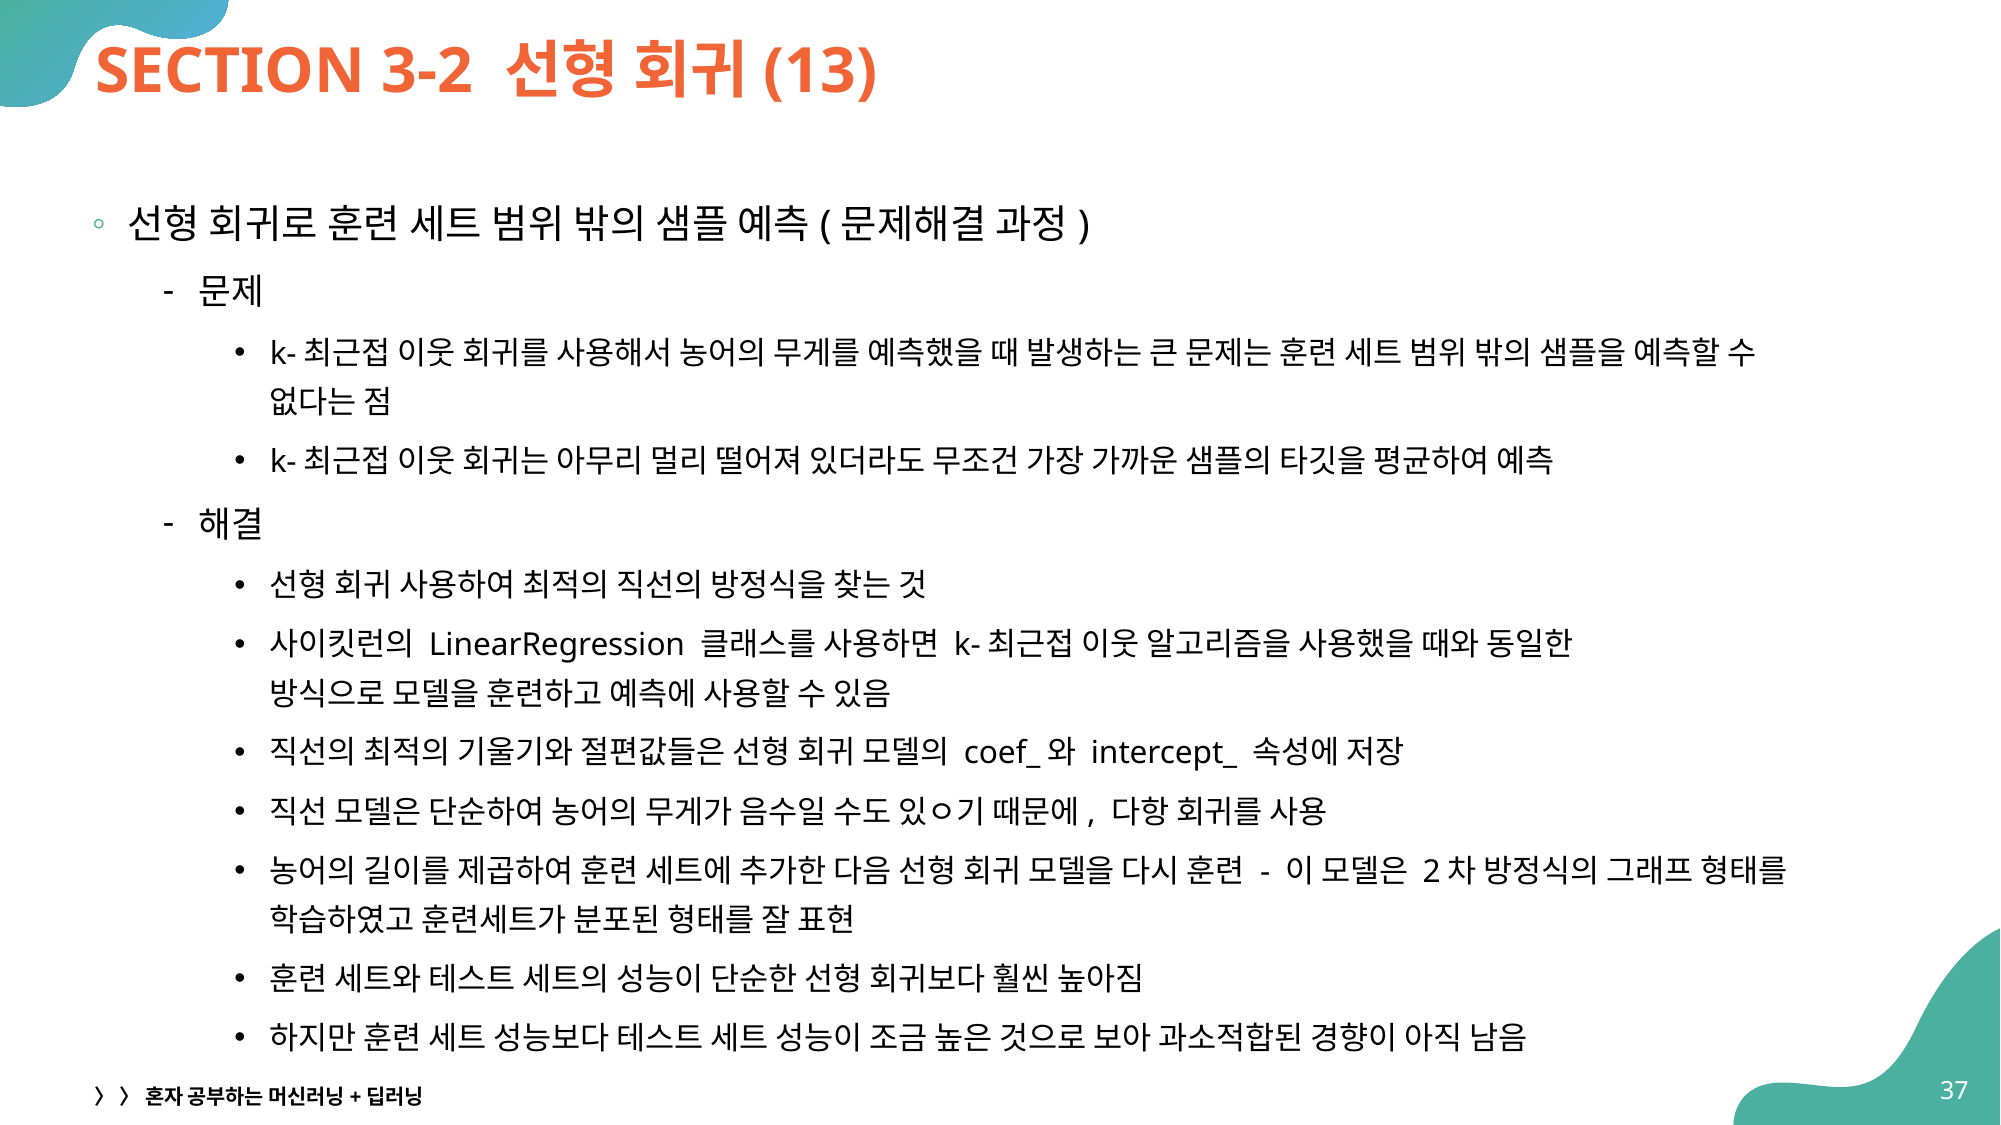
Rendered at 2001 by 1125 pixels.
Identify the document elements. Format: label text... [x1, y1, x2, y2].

title SECTION 3-2 선형 회귀(13) [79, 17, 1931, 128]
slide_number 37 [1917, 1061, 1984, 1122]
footer 〉 〉 혼자 공부하는 머신러닝+딥러닝 [79, 1078, 755, 1114]
list 선형 회귀로 훈련 세트 범위 밖의 샘플 예측(문제해결 과정) 문제 k-최근접 이웃 회귀를 사용해서 농어의 무게를 예측했을 때 발생하는 큰 문제는 훈련 세트 범위 밖의 샘플을 예측할 수 없다는 점 k-최근접 이웃 회귀는 아무리 멀리 떨어져 있더라도 무조건 가장 가까운 샘플의 타깃을 평균하여 예측 해결 선형 회귀 사용하여 최적의 직선의 방정식을 찾는 것 사이킷런의 LinearRegression 클래스를 사용하면 k-최근접 이웃 알고리즘을 사용했을 때와 동일한 방식으로 모델을 훈련하고 예측에 사용할 수 있음 직선의 최적의 기울기와 절편값들은 선형 회귀 모델의 coef_와 intercept_ 속성에 저장 직선 모델은 단순하여 농어의 무게가 음수일 수도 있ㅇ기 때문에, 다항 회귀를 사용 농어의 길이를 제곱하여 훈련 세트에 추가한 다음 선형 회귀 모델을 다시 훈련 - 이 모델은 2차 방정식의 그래프 형태를 학습하였고 훈련세트가 분포된 형태를 잘 표현 훈련 세트와 테스트 세트의 성능이 단순한 선형 회귀보다 훨씬 높아짐 하지만 훈련 세트 성능보다 테스트 세트 성능이 조금 높은 것으로 보아 과소적합된 경향이 아직 남음 [76, 177, 1866, 1072]
